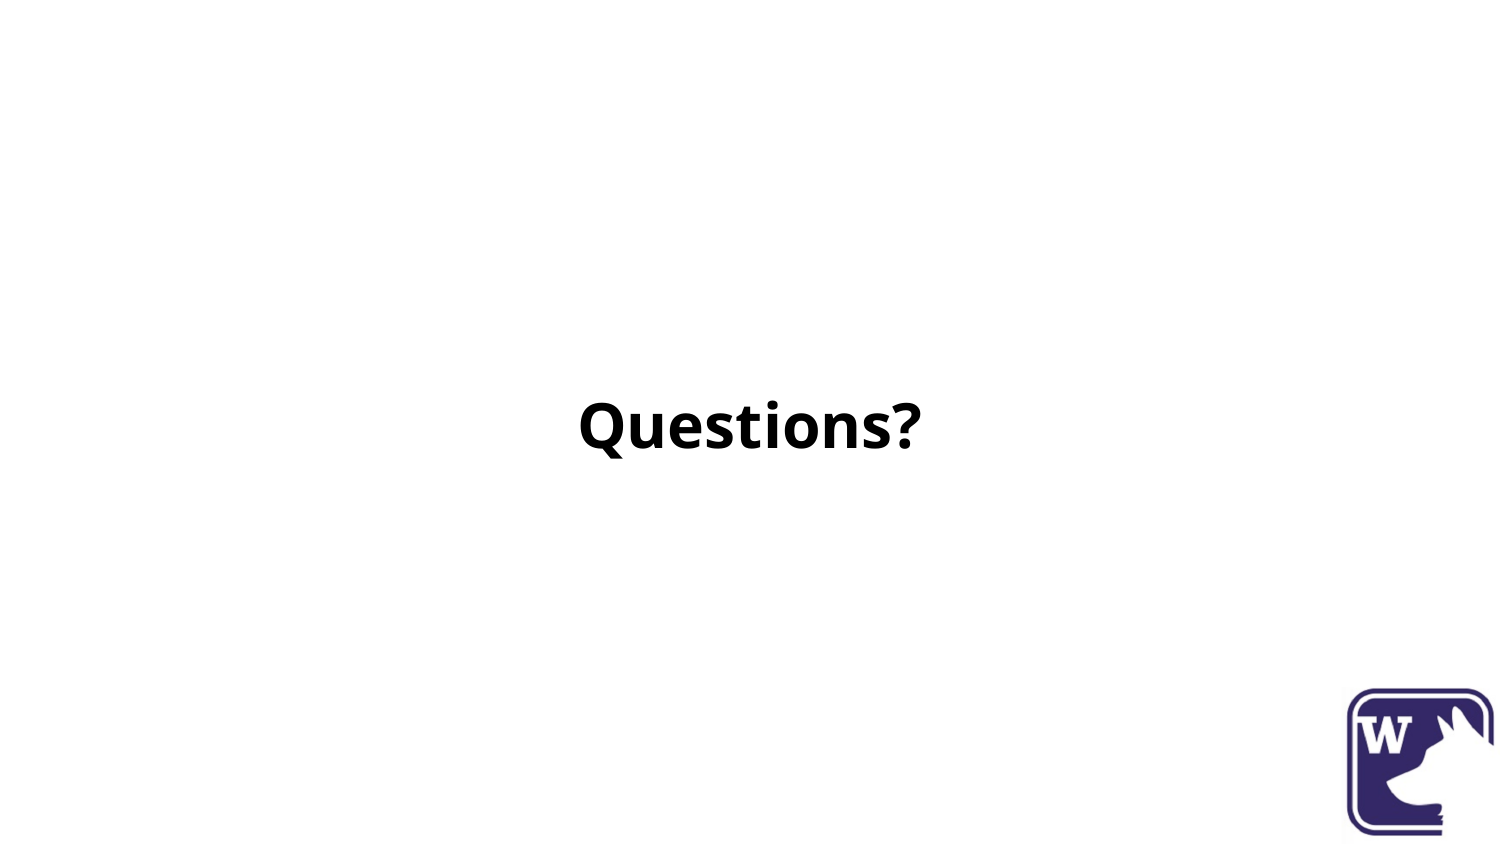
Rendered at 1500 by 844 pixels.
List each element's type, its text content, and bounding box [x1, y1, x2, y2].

title Questions? [0, 370, 1500, 473]
picture [1339, 687, 1500, 844]
